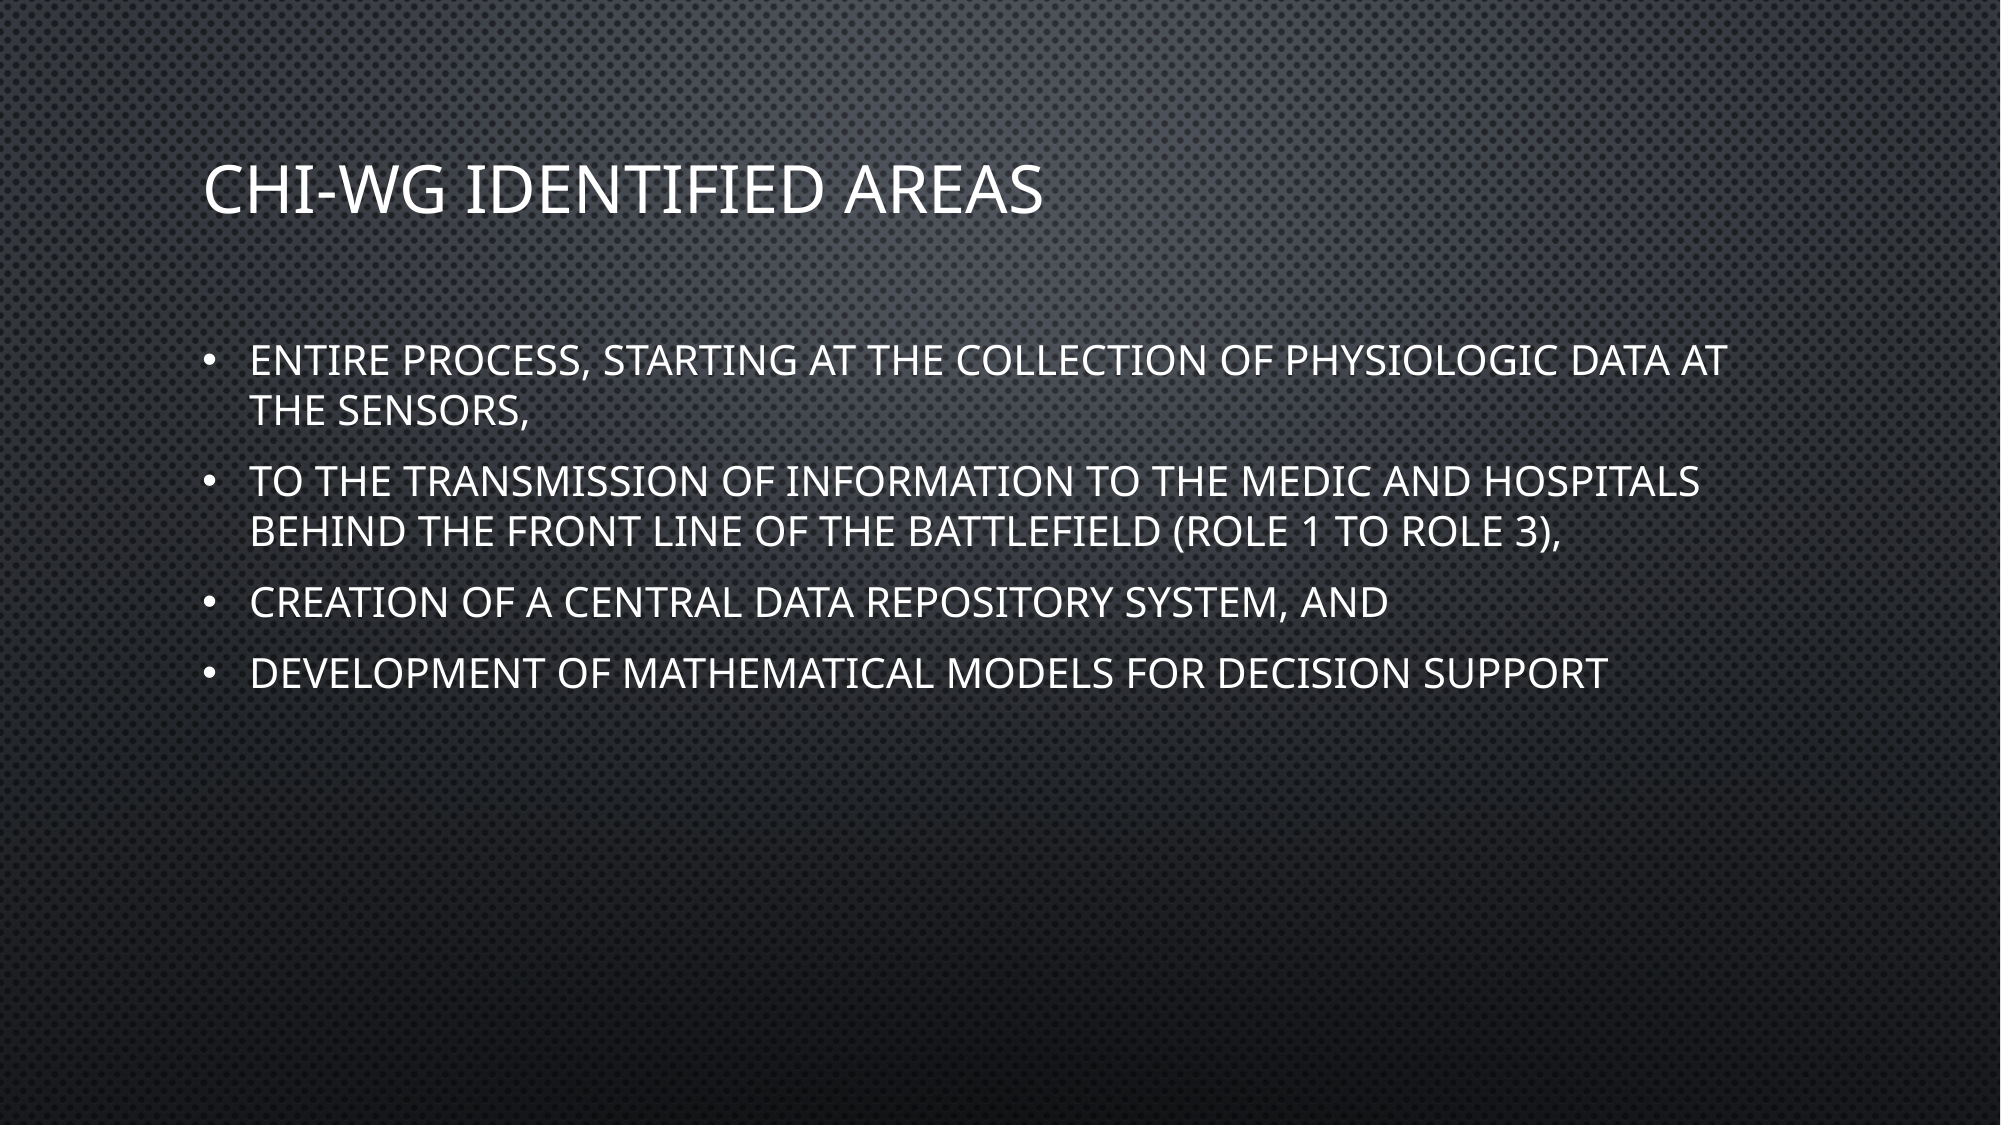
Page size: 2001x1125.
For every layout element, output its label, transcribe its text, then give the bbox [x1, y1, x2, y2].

list Entire process, starting at the collection of physiologic data at the sensors, To the transmission of information to the medic and hospitals behind the front line of the battlefield (Role 1 to Role 3), Creation of a central data repository system, and Development of mathematical models for decision support [187, 293, 1813, 950]
title CHI-WG Identified Areas [187, 99, 1813, 274]
